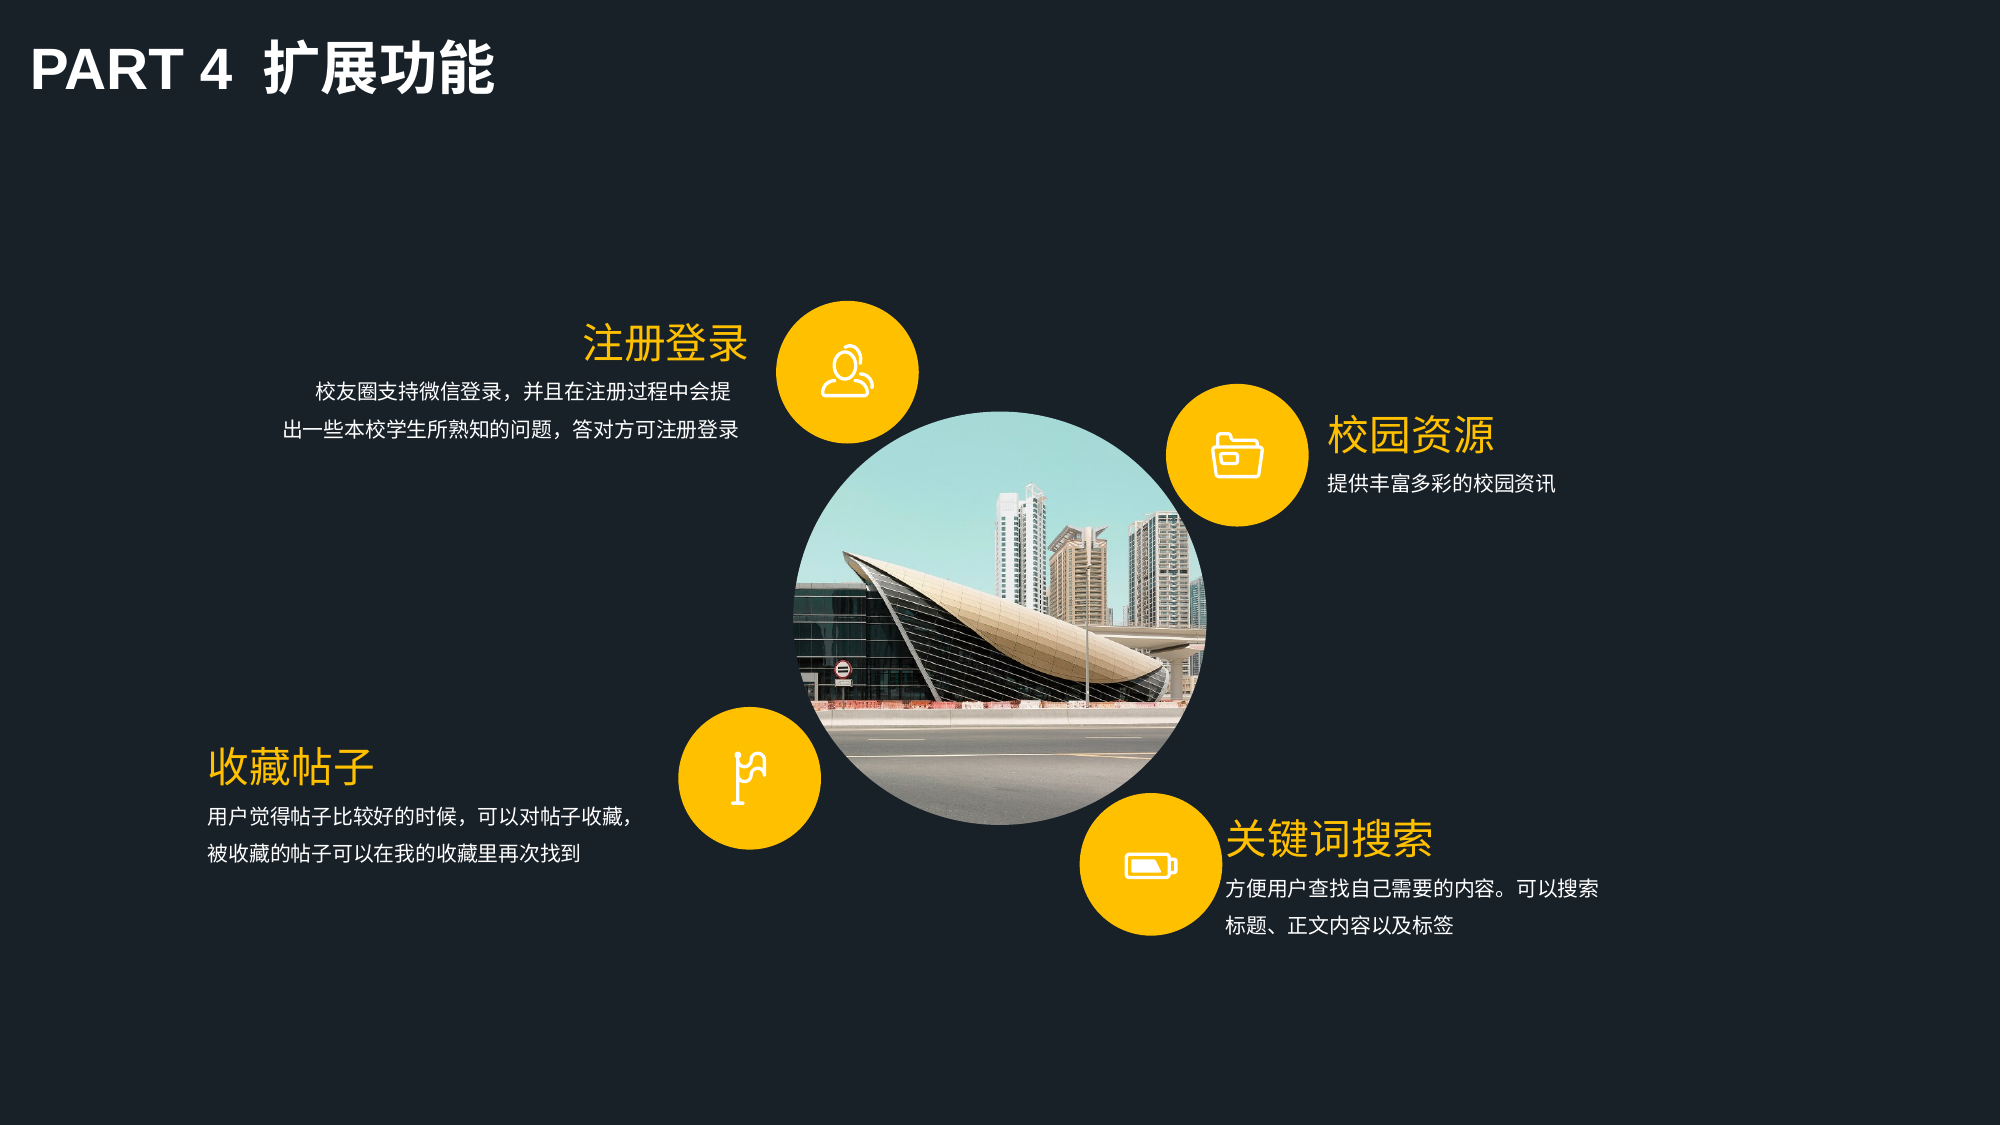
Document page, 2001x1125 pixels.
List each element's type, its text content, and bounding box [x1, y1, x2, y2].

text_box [1165, 383, 1309, 527]
text_box 关键词搜索 方便用户查找自己需要的内容。可以搜索标题、正文内容以及标签 [1211, 780, 1631, 946]
text_box [792, 410, 1208, 826]
text_box 校园资源 提供丰富多彩的校园资讯 [1313, 376, 1733, 504]
text_box PART 4 扩展功能 [15, 24, 534, 109]
text_box 注册登录 校友圈支持微信登录，并且在注册过程中会提出一些本校学生所熟知的问题，答对方可注册登录 [267, 284, 765, 449]
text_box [776, 300, 919, 444]
text_box 收藏帖子 用户觉得帖子比较好的时候，可以对帖子收藏，被收藏的帖子可以在我的收藏里再次找到 [193, 708, 679, 874]
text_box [1079, 792, 1223, 936]
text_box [678, 706, 821, 850]
